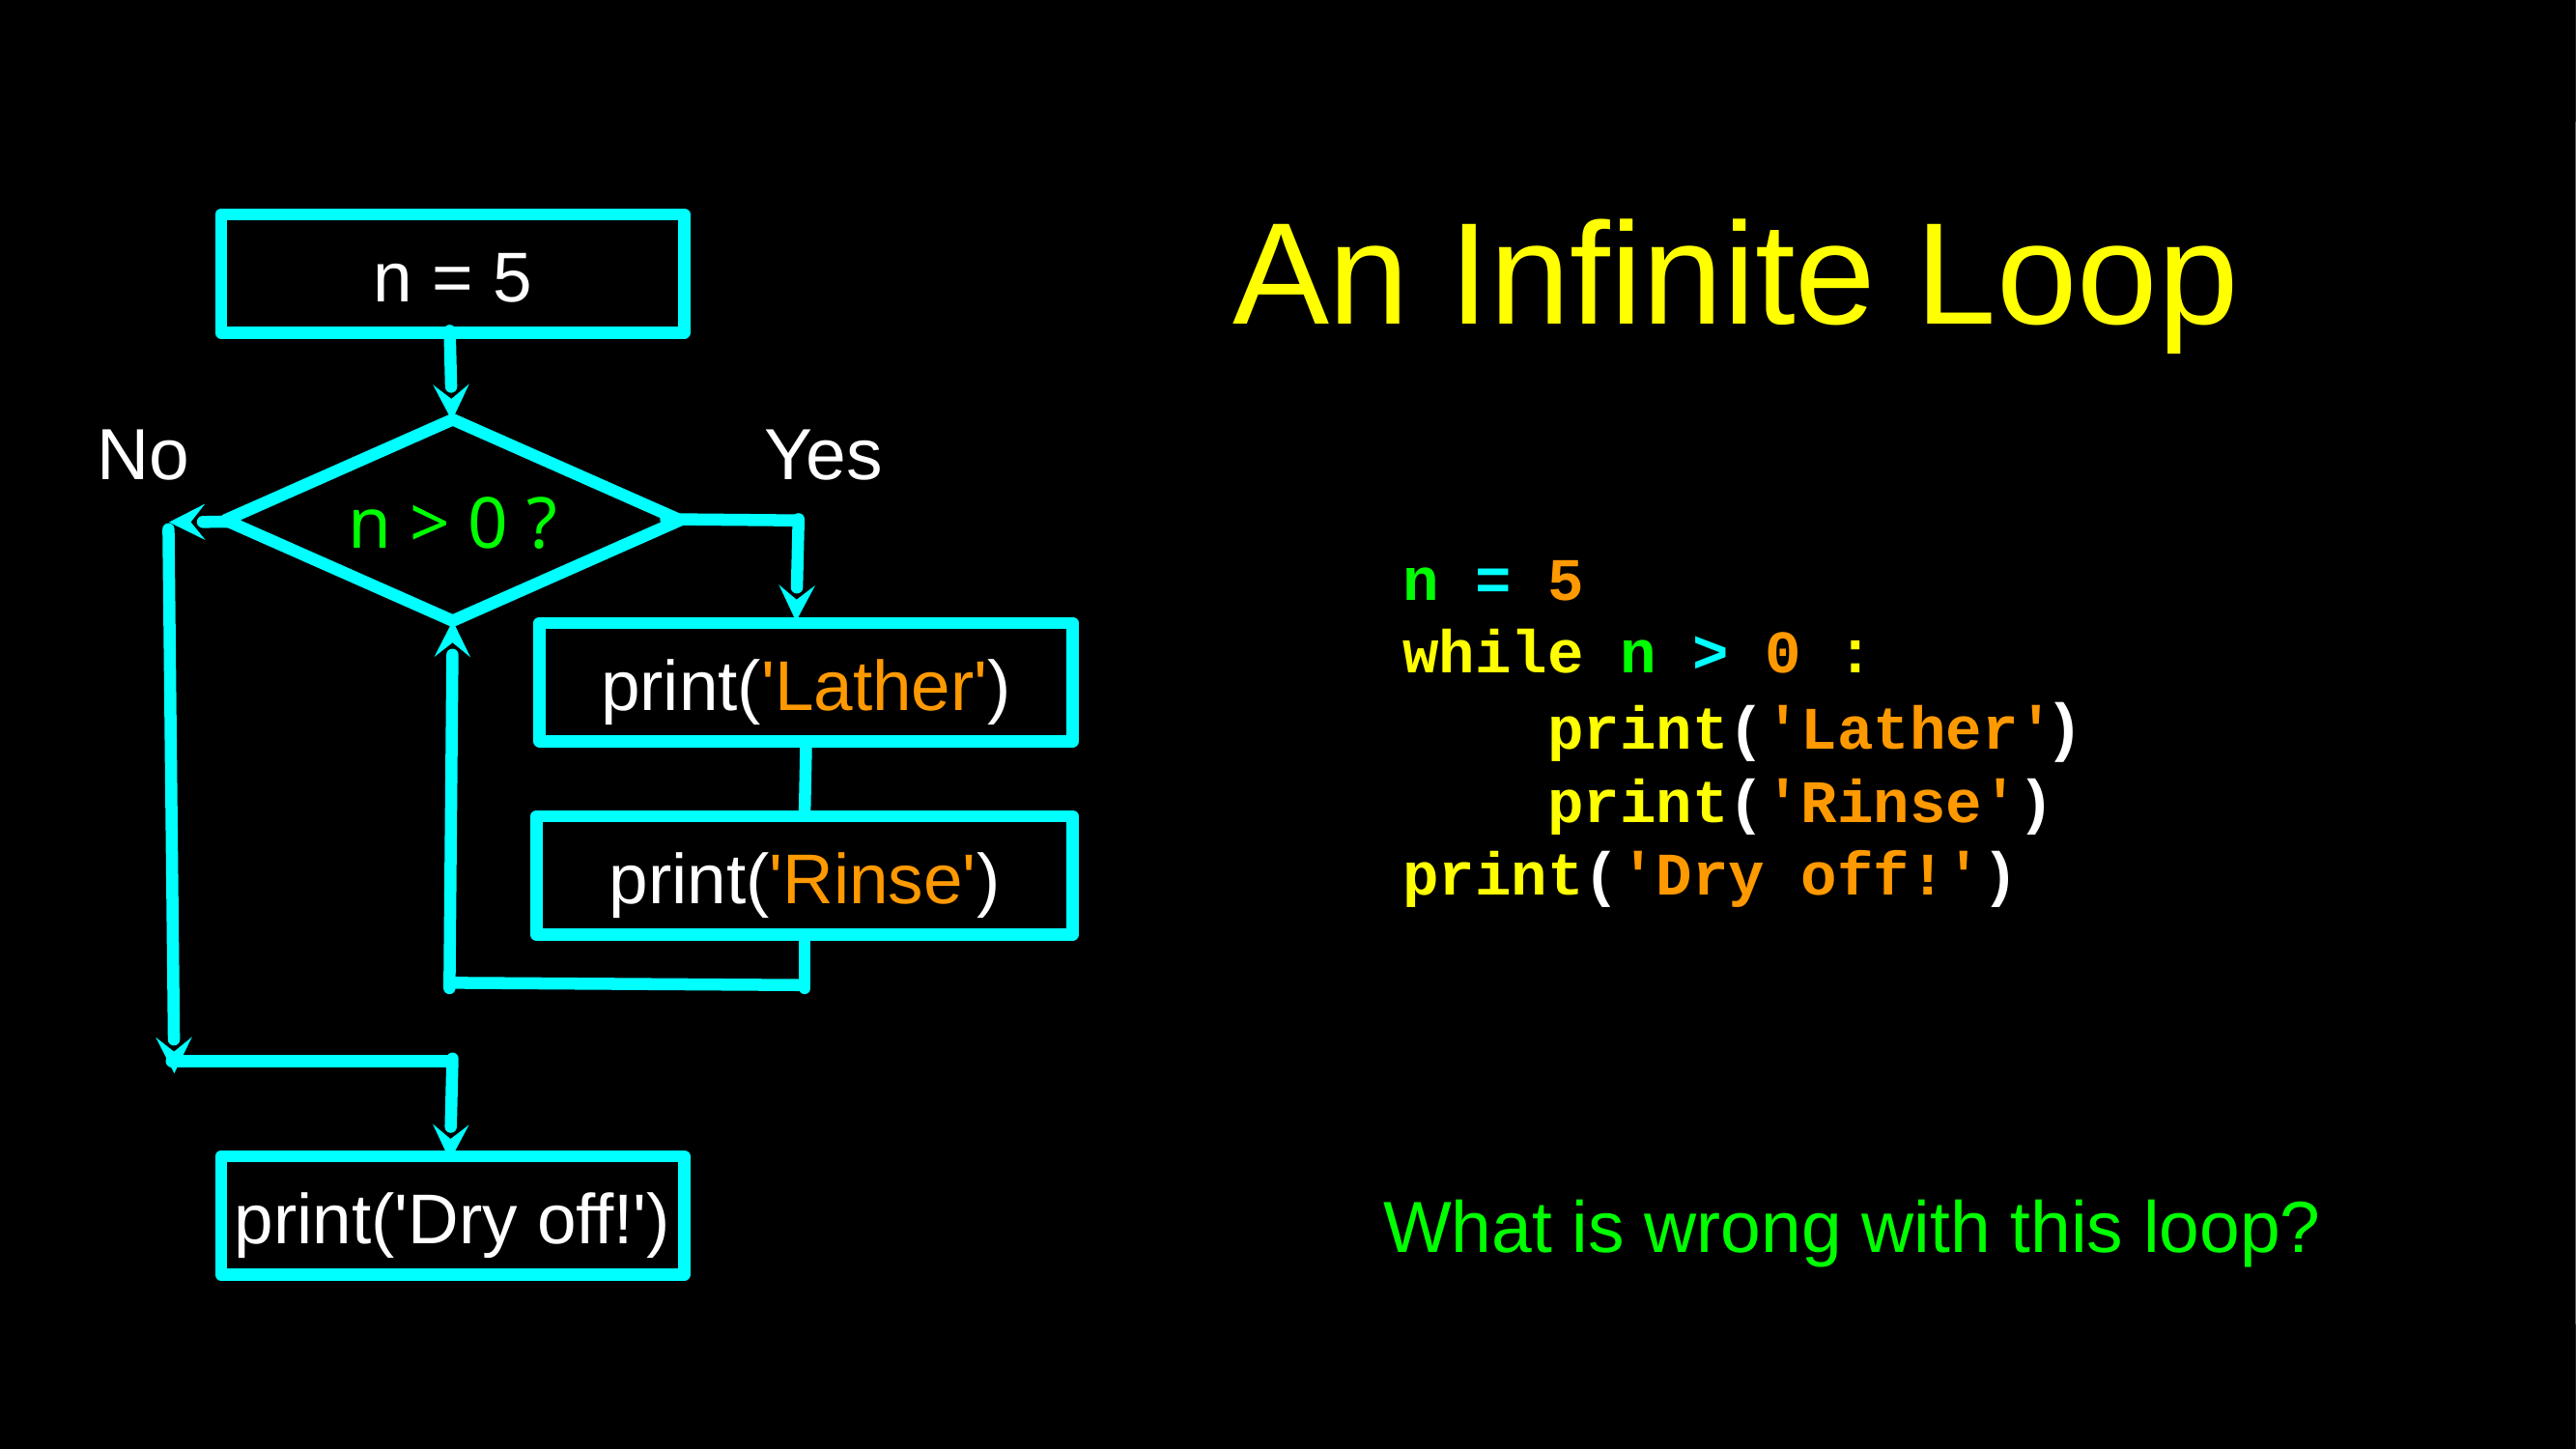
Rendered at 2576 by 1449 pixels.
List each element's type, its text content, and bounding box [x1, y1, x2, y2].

text_box No [86, 401, 201, 500]
text_box print('Rinse') [536, 815, 1073, 935]
text_box n > 0 ? [235, 421, 665, 621]
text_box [449, 330, 453, 421]
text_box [449, 620, 453, 982]
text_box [449, 1058, 453, 1161]
text_box print('Dry off!') [221, 1155, 685, 1275]
text_box What is wrong with this loop? [1314, 1174, 2391, 1273]
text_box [795, 519, 799, 622]
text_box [168, 528, 175, 1074]
text_box n = 5 while n > 0 : print('Lather') print('Rinse') print('Dry off!') [1402, 503, 2198, 944]
title An Infinite Loop [1082, 129, 2391, 403]
text_box Yes [738, 401, 909, 500]
text_box print('Lather') [539, 622, 1073, 742]
text_box n = 5 [221, 213, 685, 333]
